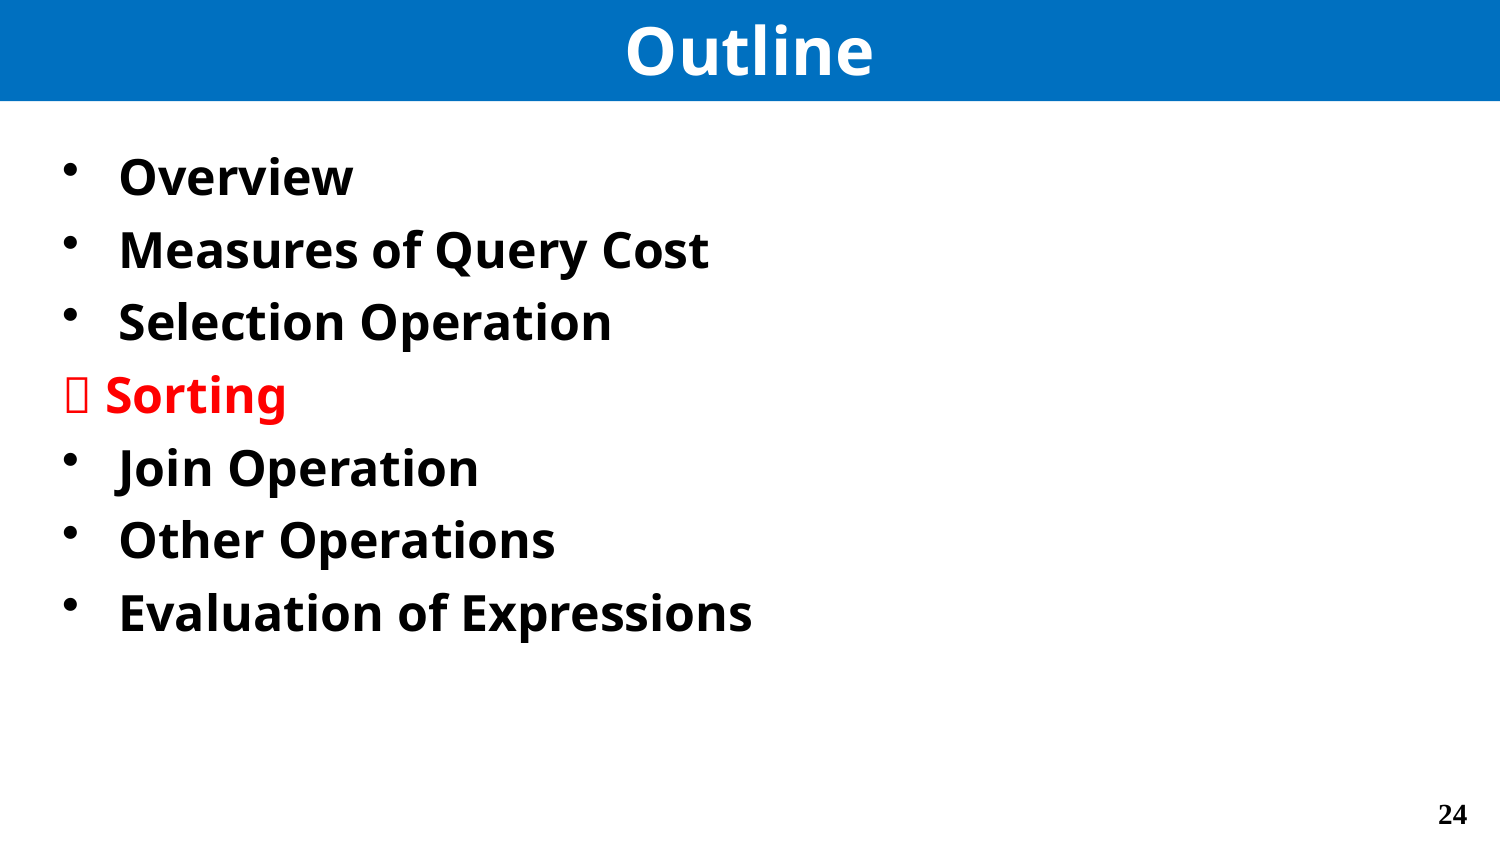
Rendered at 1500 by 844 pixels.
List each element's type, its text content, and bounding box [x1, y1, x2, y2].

list Overview Measures of Query Cost Selection Operation  Sorting Join Operation Other Operations Evaluation of Expressions [47, 138, 1453, 763]
title Outline [0, 0, 1500, 102]
